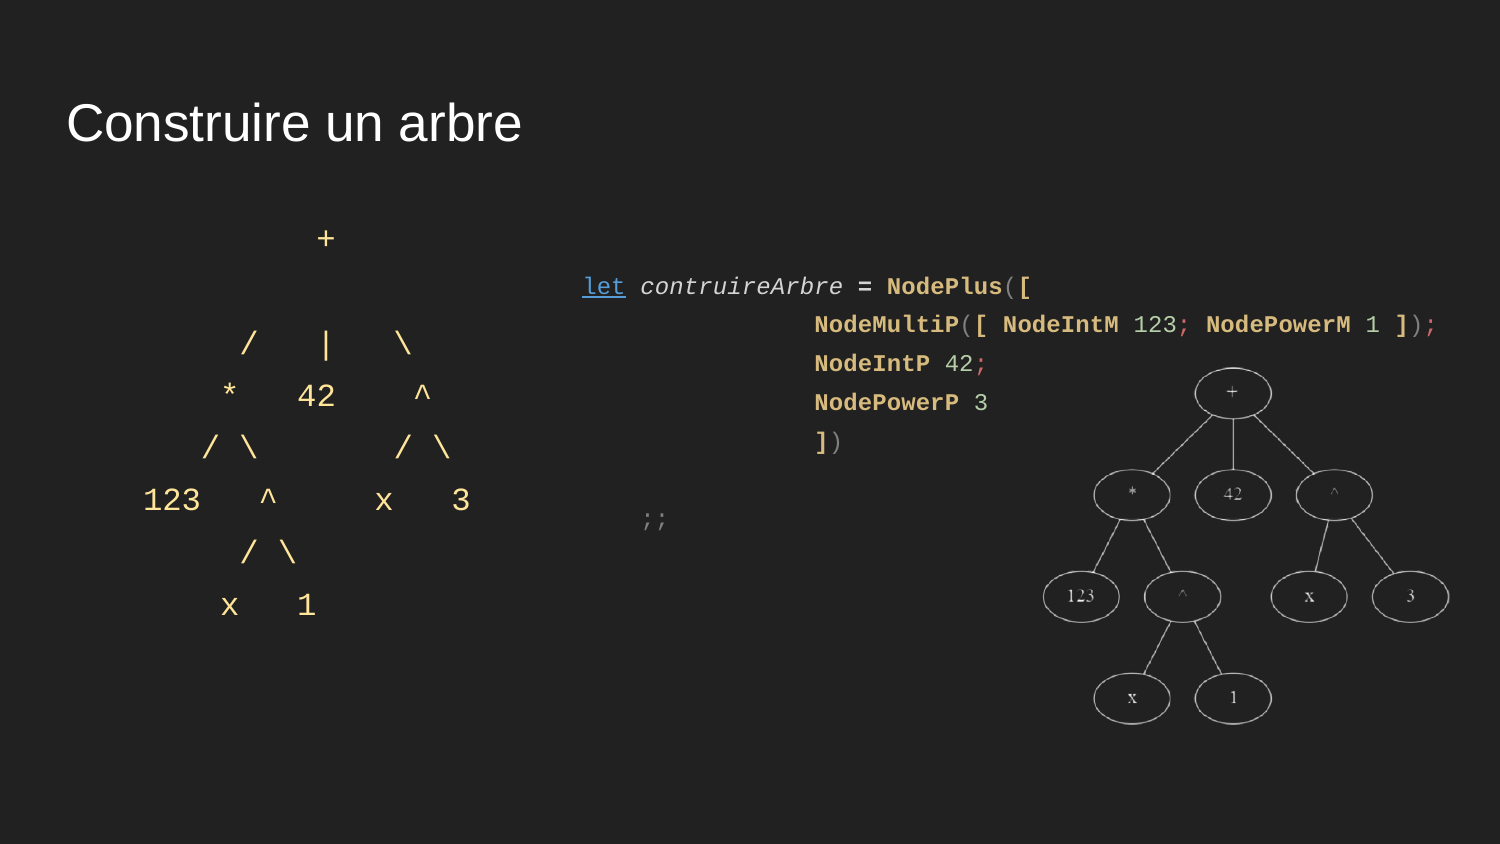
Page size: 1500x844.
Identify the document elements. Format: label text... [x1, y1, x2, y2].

text_box let contruireArbre = NodePlus([ NodeMultiP([ NodeIntM 123; NodePowerM 1 ]); NodeIntP 42; NodePowerP 3 ]) ;; [567, 245, 1463, 582]
picture [1025, 362, 1464, 750]
title Construire un arbre [51, 72, 1449, 167]
list + / | \ * 42 ^ / \ / \ 123 ^ x 3 / \ x 1 [51, 189, 866, 750]
